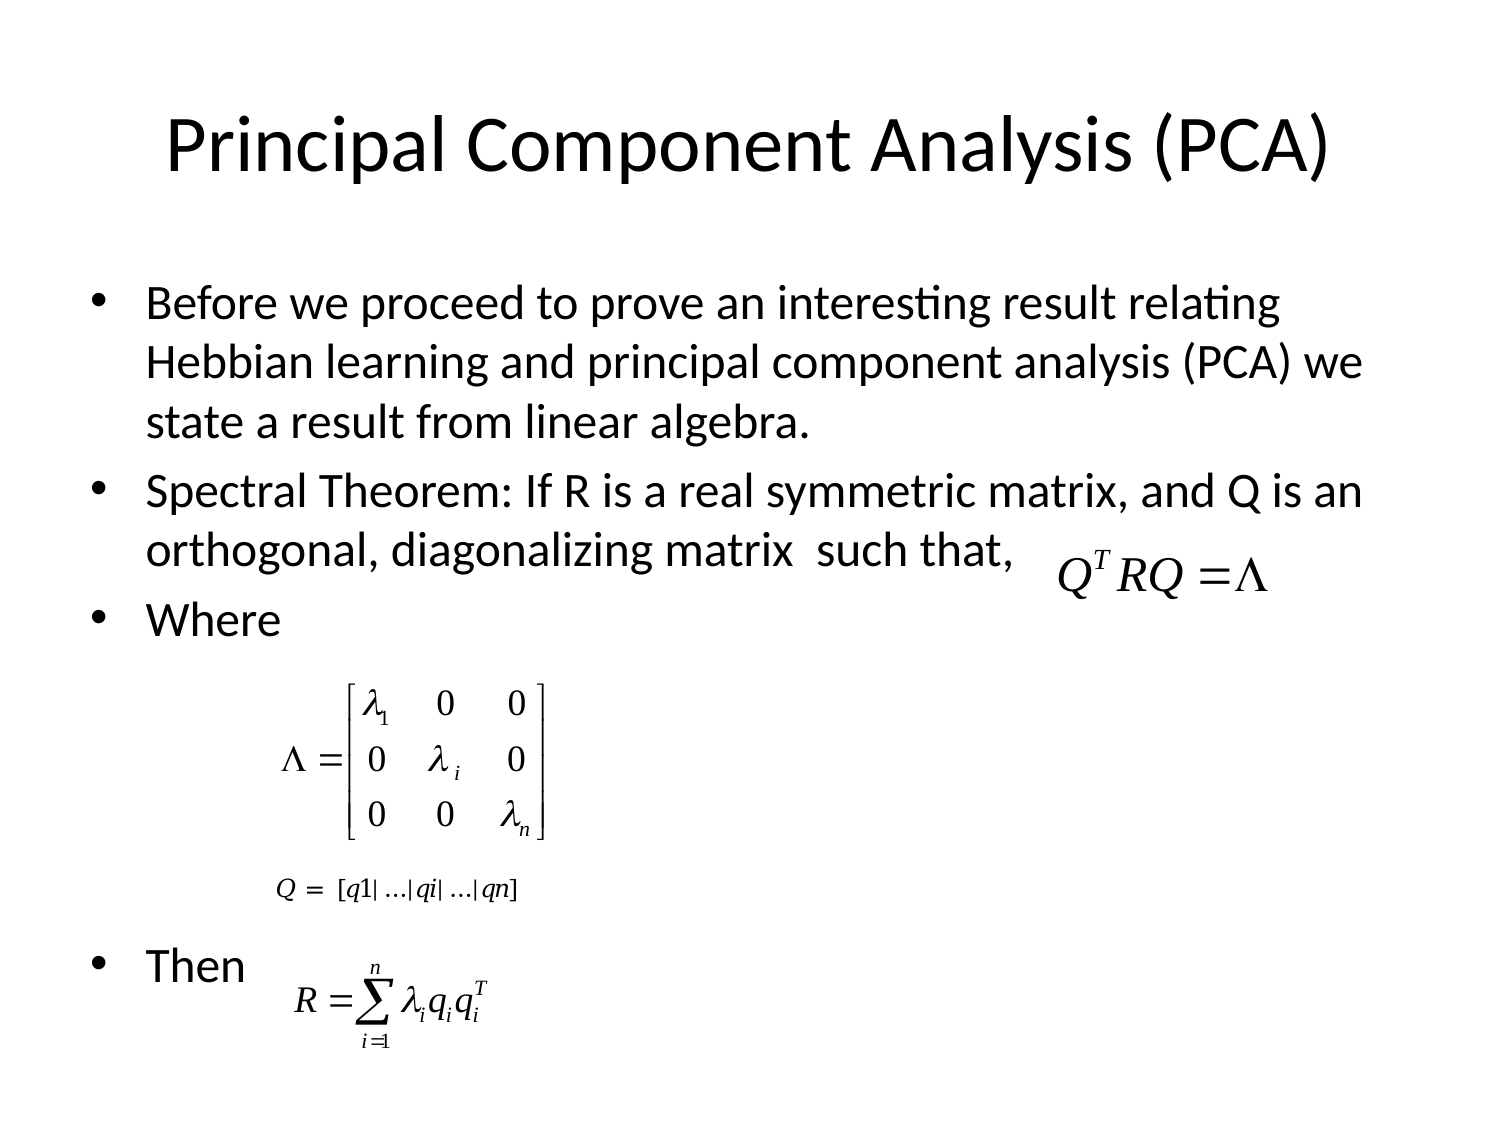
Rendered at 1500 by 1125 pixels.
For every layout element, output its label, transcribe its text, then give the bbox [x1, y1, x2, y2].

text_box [287, 949, 498, 1057]
list Before we proceed to prove an interesting result relating Hebbian learning and principal component analysis (PCA) we state a result from linear algebra. Spectral Theorem: If R is a real symmetric matrix, and Q is an orthogonal, diagonalizing matrix such that, Where Then [75, 262, 1425, 1005]
title Principal Component Analysis (PCA) [75, 45, 1425, 233]
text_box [274, 674, 1216, 929]
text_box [1049, 537, 1280, 613]
